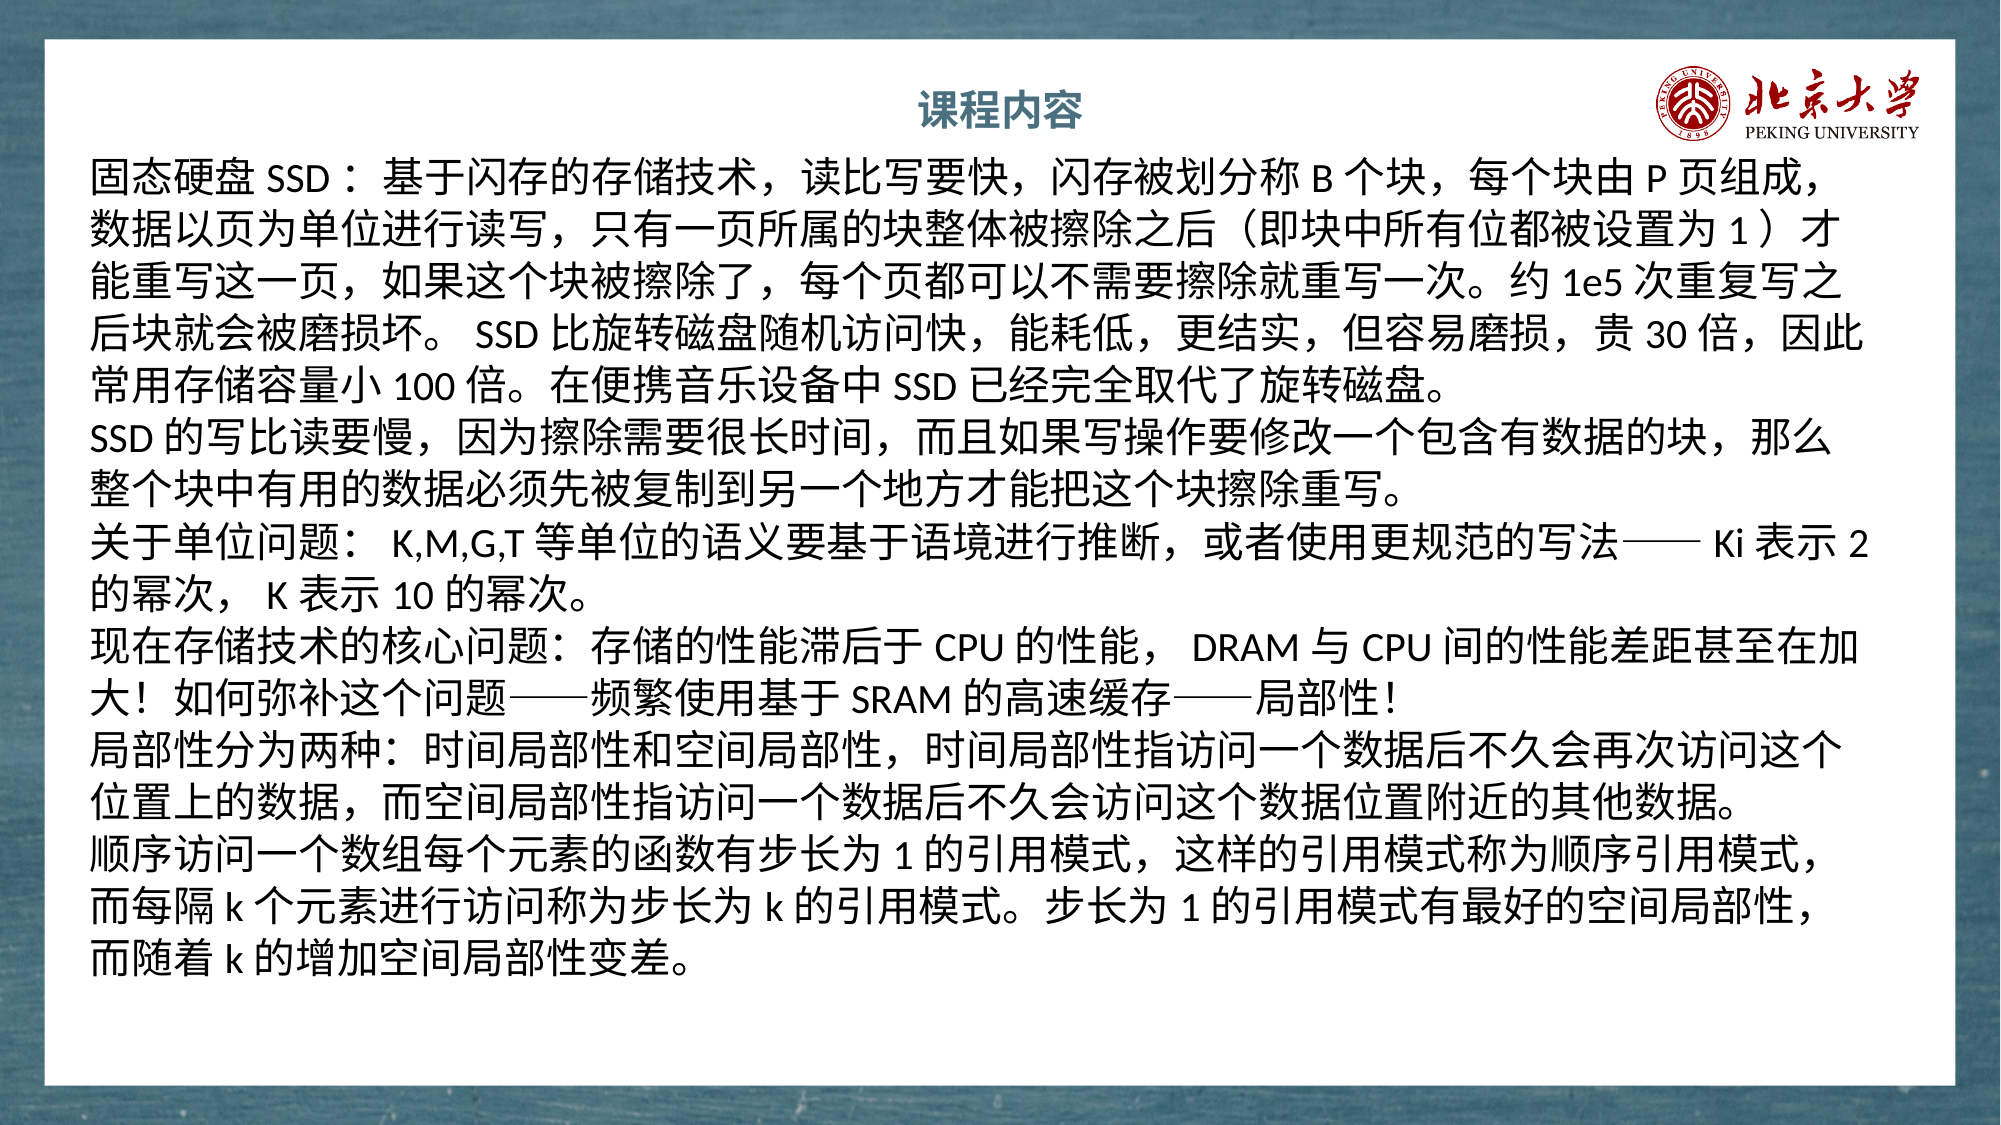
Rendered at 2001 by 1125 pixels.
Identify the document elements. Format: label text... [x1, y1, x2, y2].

picture [0, 0, 2001, 1125]
text_box 固态硬盘SSD：基于闪存的存储技术，读比写要快，闪存被划分称B个块，每个块由P页组成，数据以页为单位进行读写，只有一页所属的块整体被擦除之后（即块中所有位都被设置为1）才能重写这一页，如果这个块被擦除了，每个页都可以不需要擦除就重写一次。约1e5次重复写之后块就会被磨损坏。SSD比旋转磁盘随机访问快，能耗低，更结实，但容易磨损，贵30倍，因此常用存储容量小100倍。在便携音乐设备中SSD已经完全取代了旋转磁盘。 SSD的写比读要慢，因为擦除需要很长时间，而且如果写操作要修改一个包含有数据的块，那么整个块中有用的数据必须先被复制到另一个地方才能把这个块擦除重写。 关于单位问题：K,M,G,T等单位的语义要基于语境进行推断，或者使用更规范的写法——Ki表示2的幂次，K表示10的幂次。 现在存储技术的核心问题：存储的性能滞后于CPU的性能，DRAM与CPU间的性能差距甚至在加大！如何弥补这个问题——频繁使用基于SRAM的高速缓存——局部性！ 局部性分为两种：时间局部性和空间局部性，时间局部性指访问一个数据后不久会再次访问这个位置上的数据，而空间局部性指访问一个数据后不久会访问这个数据位置附近的其他数据。 顺序访问一个数组每个元素的函数有步长为1的引用模式，这样的引用模式称为顺序引用模式，而每隔k个元素进行访问称为步长为k的引用模式。步长为1的引用模式有最好的空间局部性，而随着k的增加空间局部性变差。 [74, 141, 1887, 990]
text_box 课程内容 [767, 76, 1235, 141]
text_box [44, 38, 1956, 1087]
